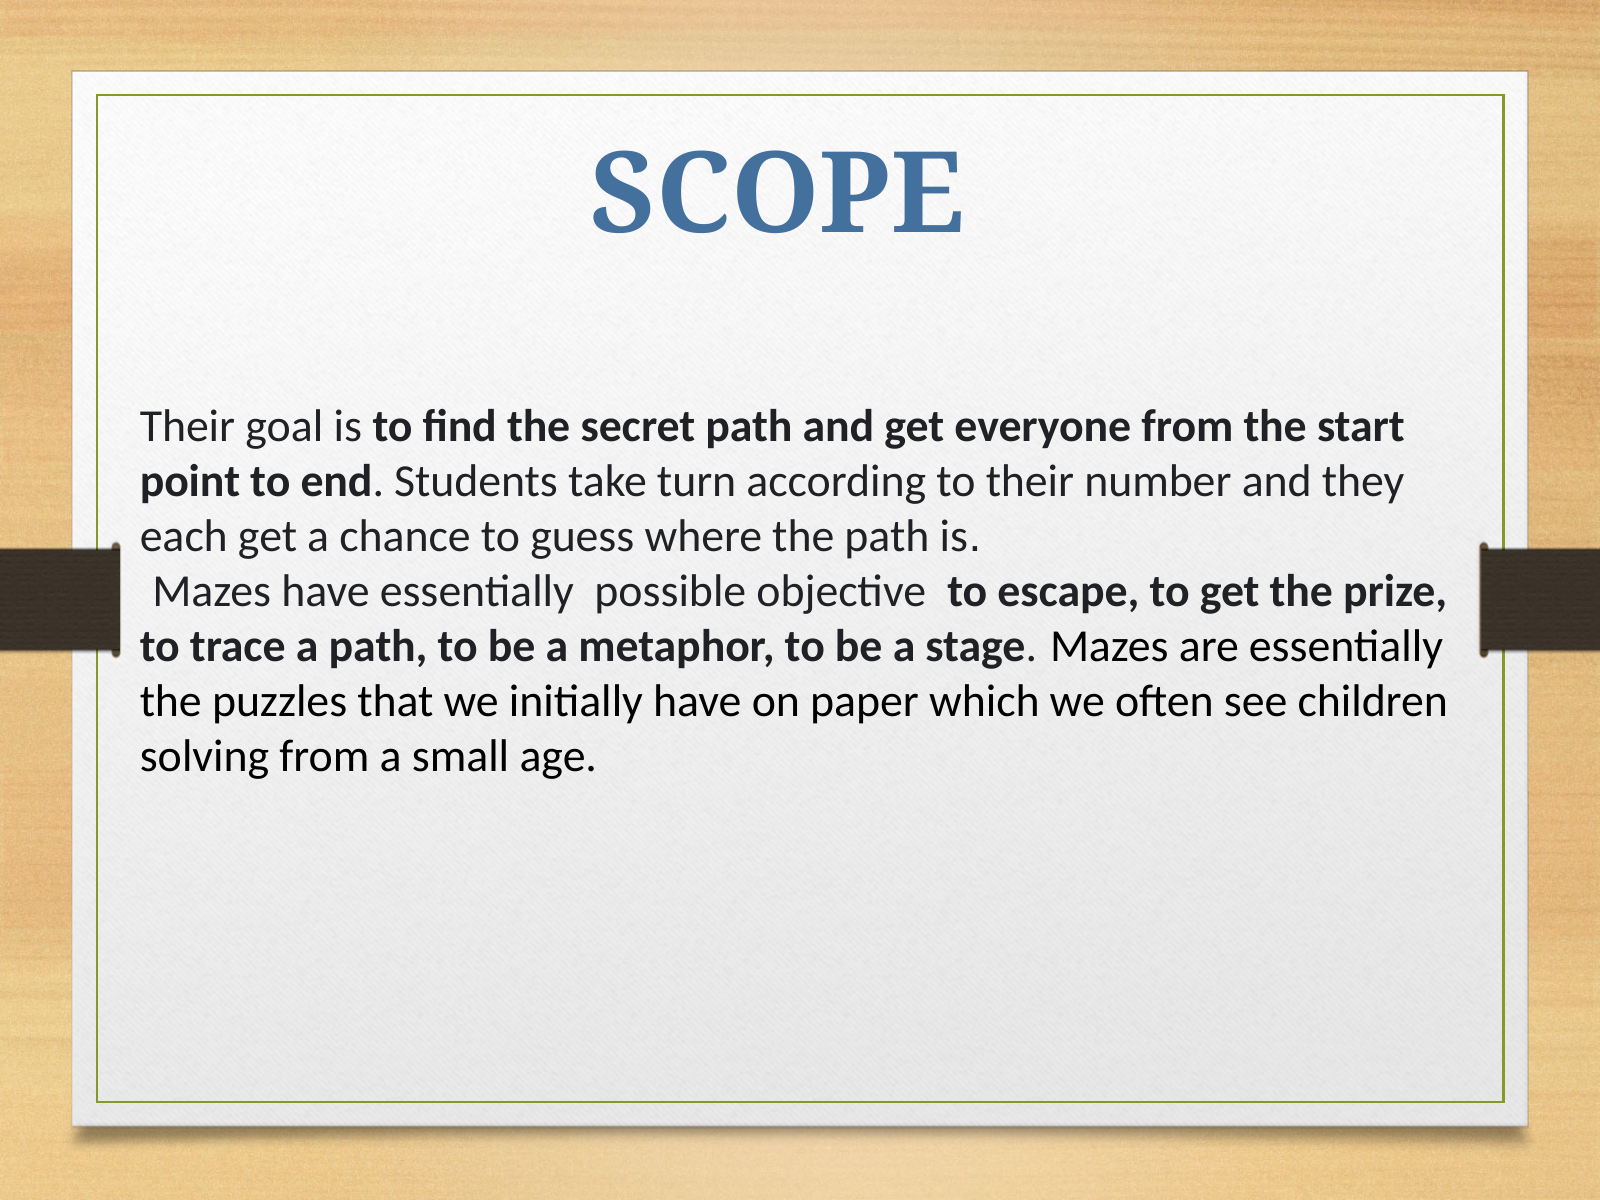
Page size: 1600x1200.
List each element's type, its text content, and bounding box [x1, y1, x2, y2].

text_box Their goal is to find the secret path and get everyone from the start point to end. Students take turn according to their number and they each get a chance to guess where the path is. Mazes have essentially possible objective to escape, to get the prize, to trace a path, to be a metaphor, to be a stage. Mazes are essentially the puzzles that we initially have on paper which we often see children solving from a small age. [124, 387, 1475, 788]
picture [0, 0, 1600, 1200]
text_box SCOPE [575, 112, 981, 263]
